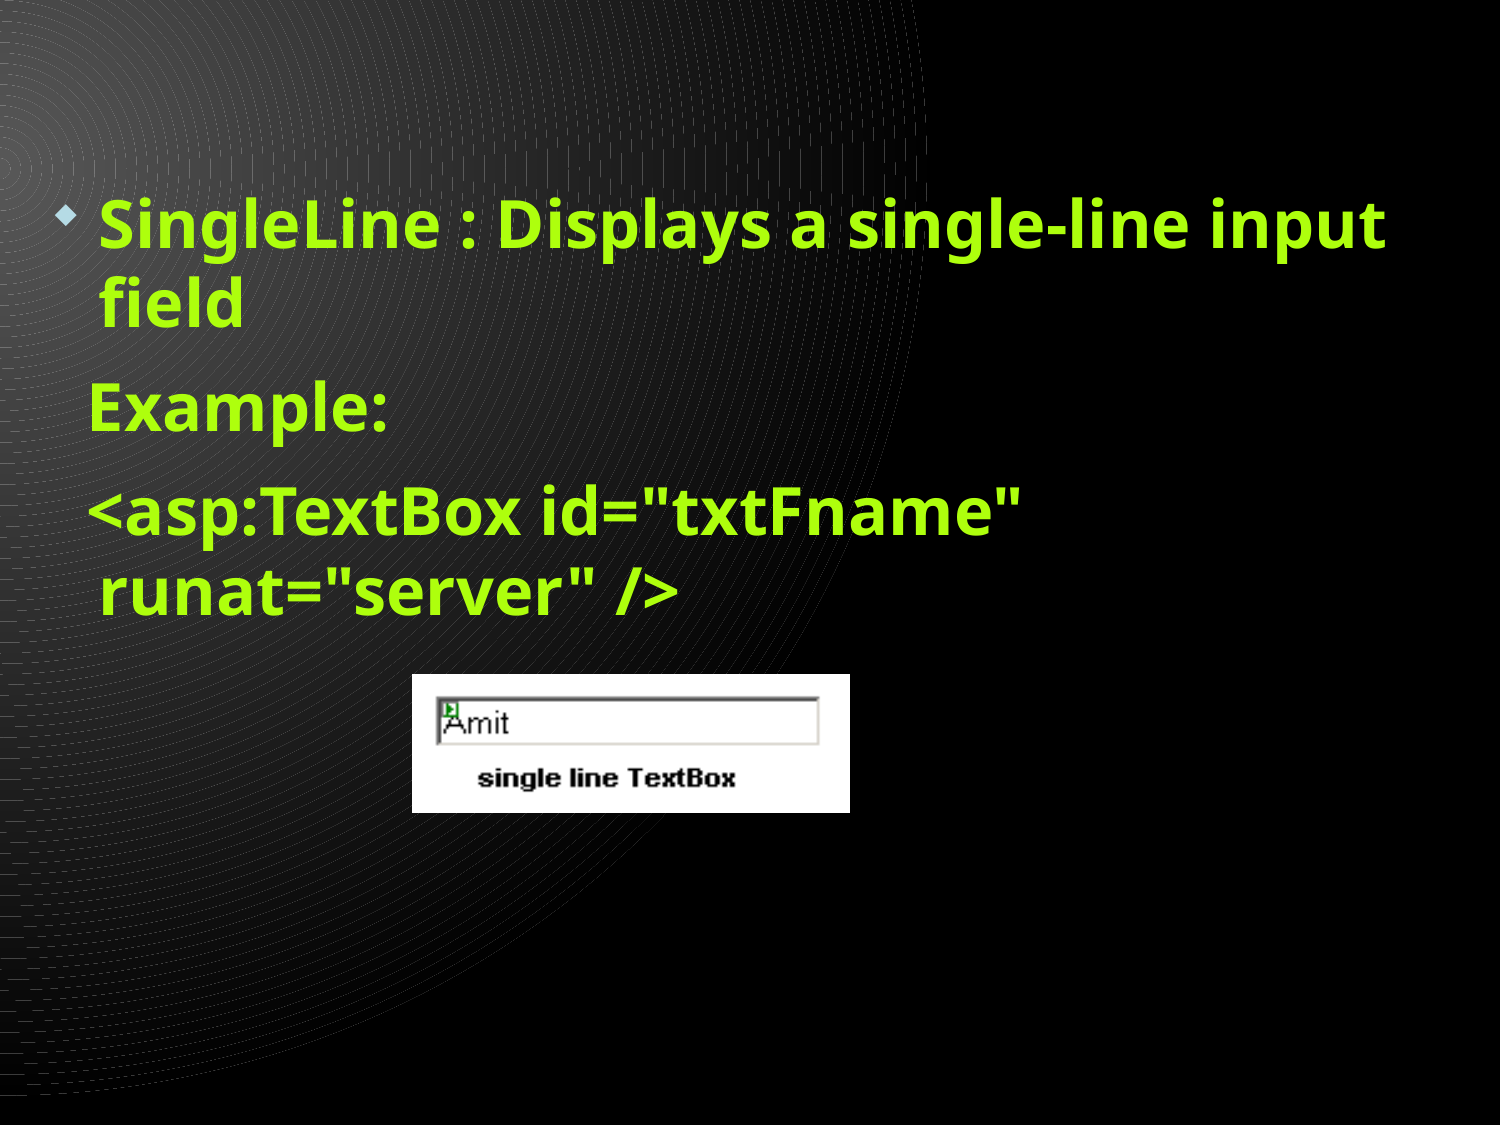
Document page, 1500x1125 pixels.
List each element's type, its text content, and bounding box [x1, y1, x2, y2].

list SingleLine : Displays a single-line input field Example: <asp:TextBox id="txtFname" runat="server" /> [37, 174, 1463, 1100]
picture [412, 674, 851, 813]
